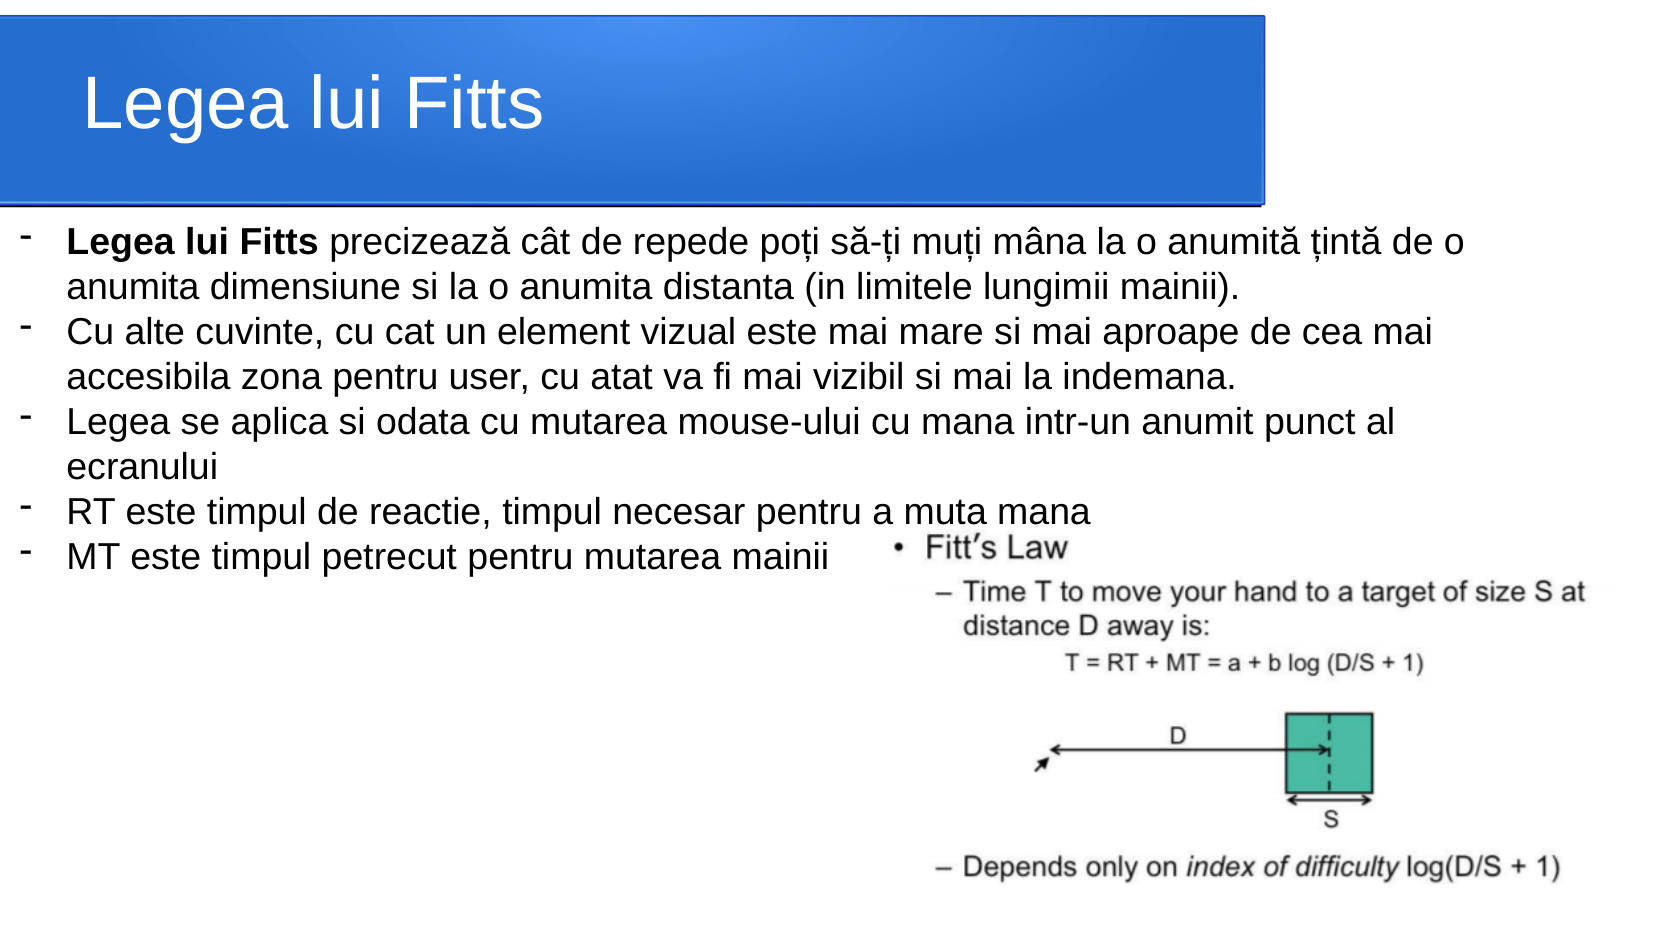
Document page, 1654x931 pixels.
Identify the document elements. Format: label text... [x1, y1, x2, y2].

picture [889, 524, 1622, 904]
subtitle Legea lui Fitts precizează cât de repede poți să-ți muți mâna la o anumită țintă de o anumita dimensiune si la o anumita distanta (in limitele lungimii mainii). Cu alte cuvinte, cu cat un element vizual este mai mare si mai aproape de cea mai accesibila zona pentru user, cu atat va fi mai vizibil si mai la indemana. Legea se aplica si odata cu mutarea mouse-ului cu mana intr-un anumit punct al ecranului RT este timpul de reactie, timpul necesar pentru a muta mana MT este timpul petrecut pentru mutarea mainii [19, 127, 1508, 667]
title Legea lui Fitts [82, 35, 1235, 127]
picture [0, 13, 1269, 211]
